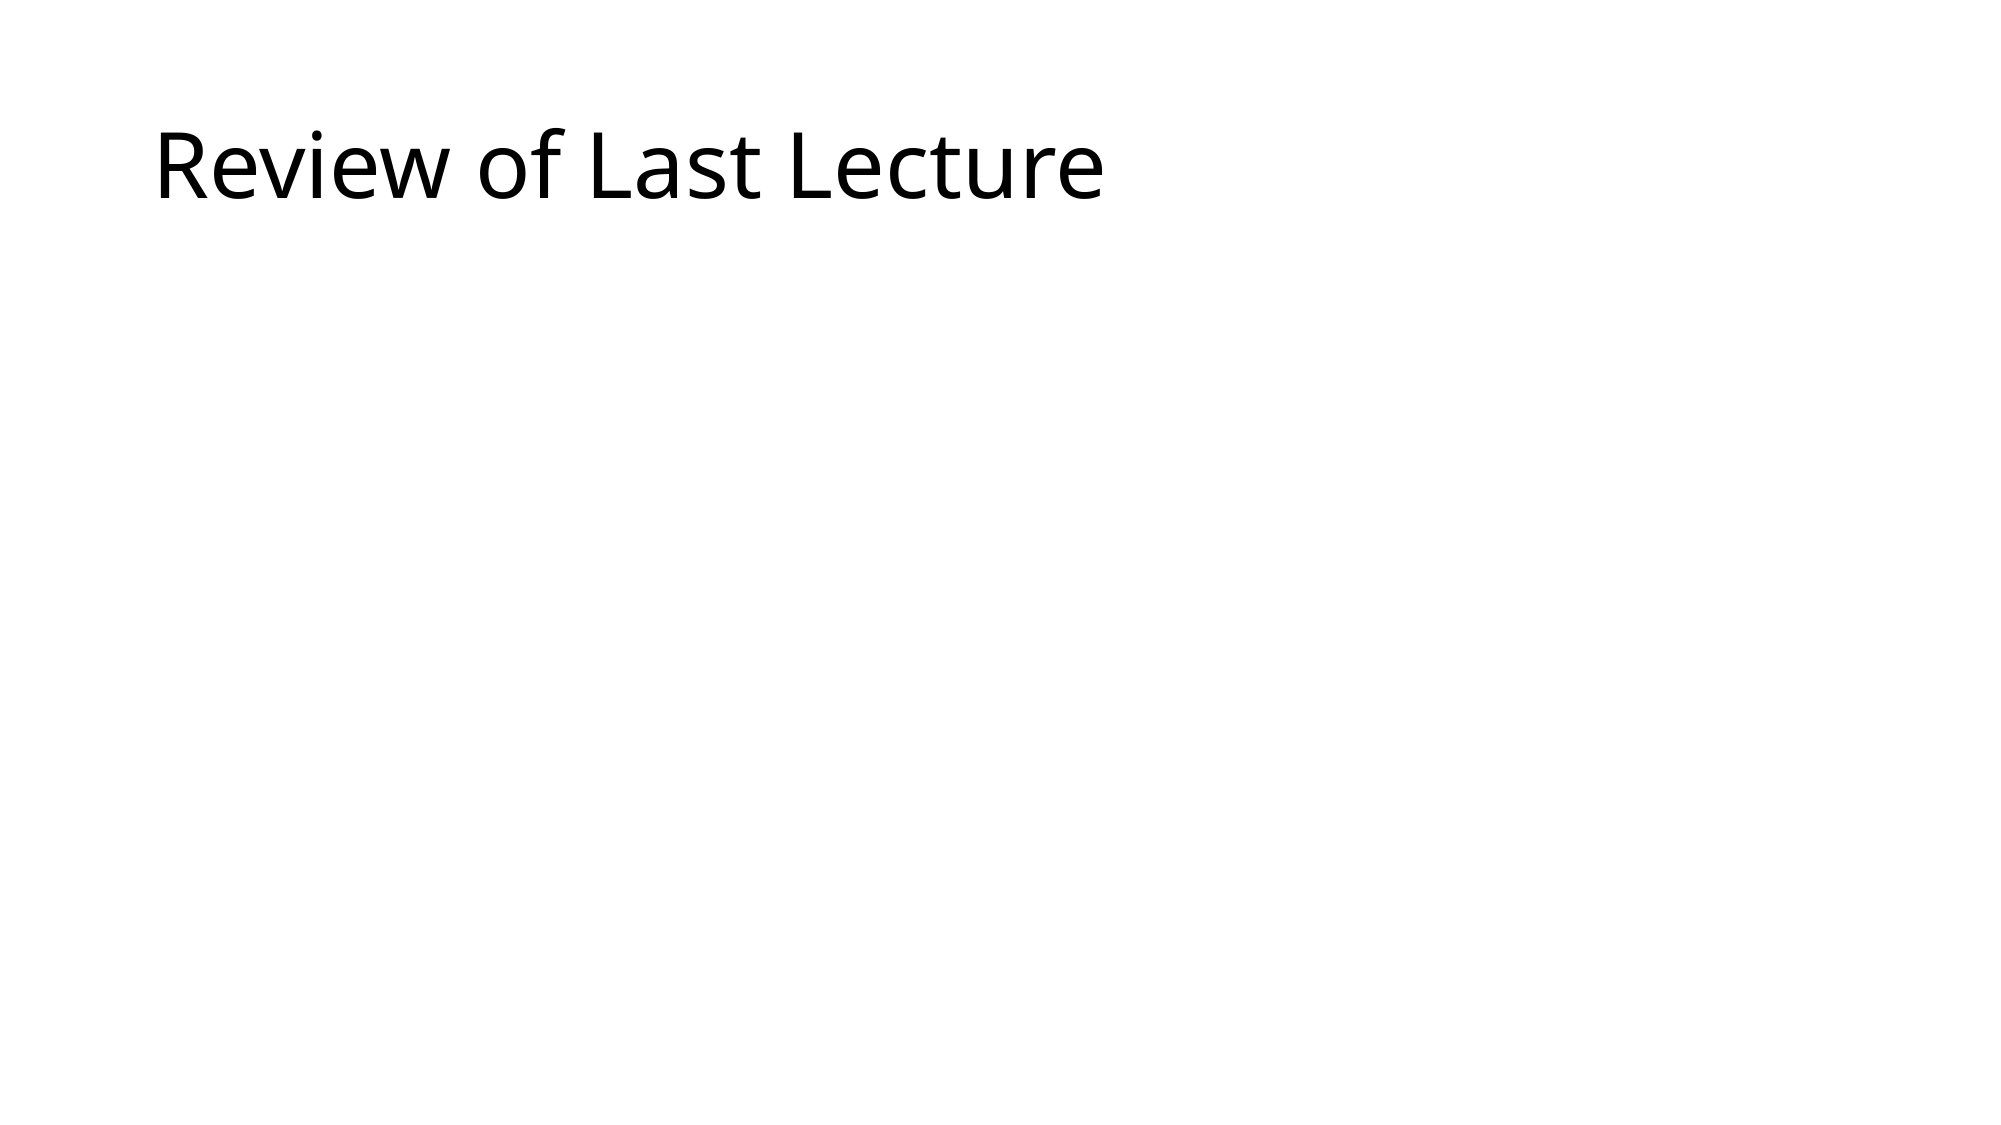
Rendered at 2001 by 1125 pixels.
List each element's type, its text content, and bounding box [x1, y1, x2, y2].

title Review of Last Lecture [137, 59, 1863, 278]
